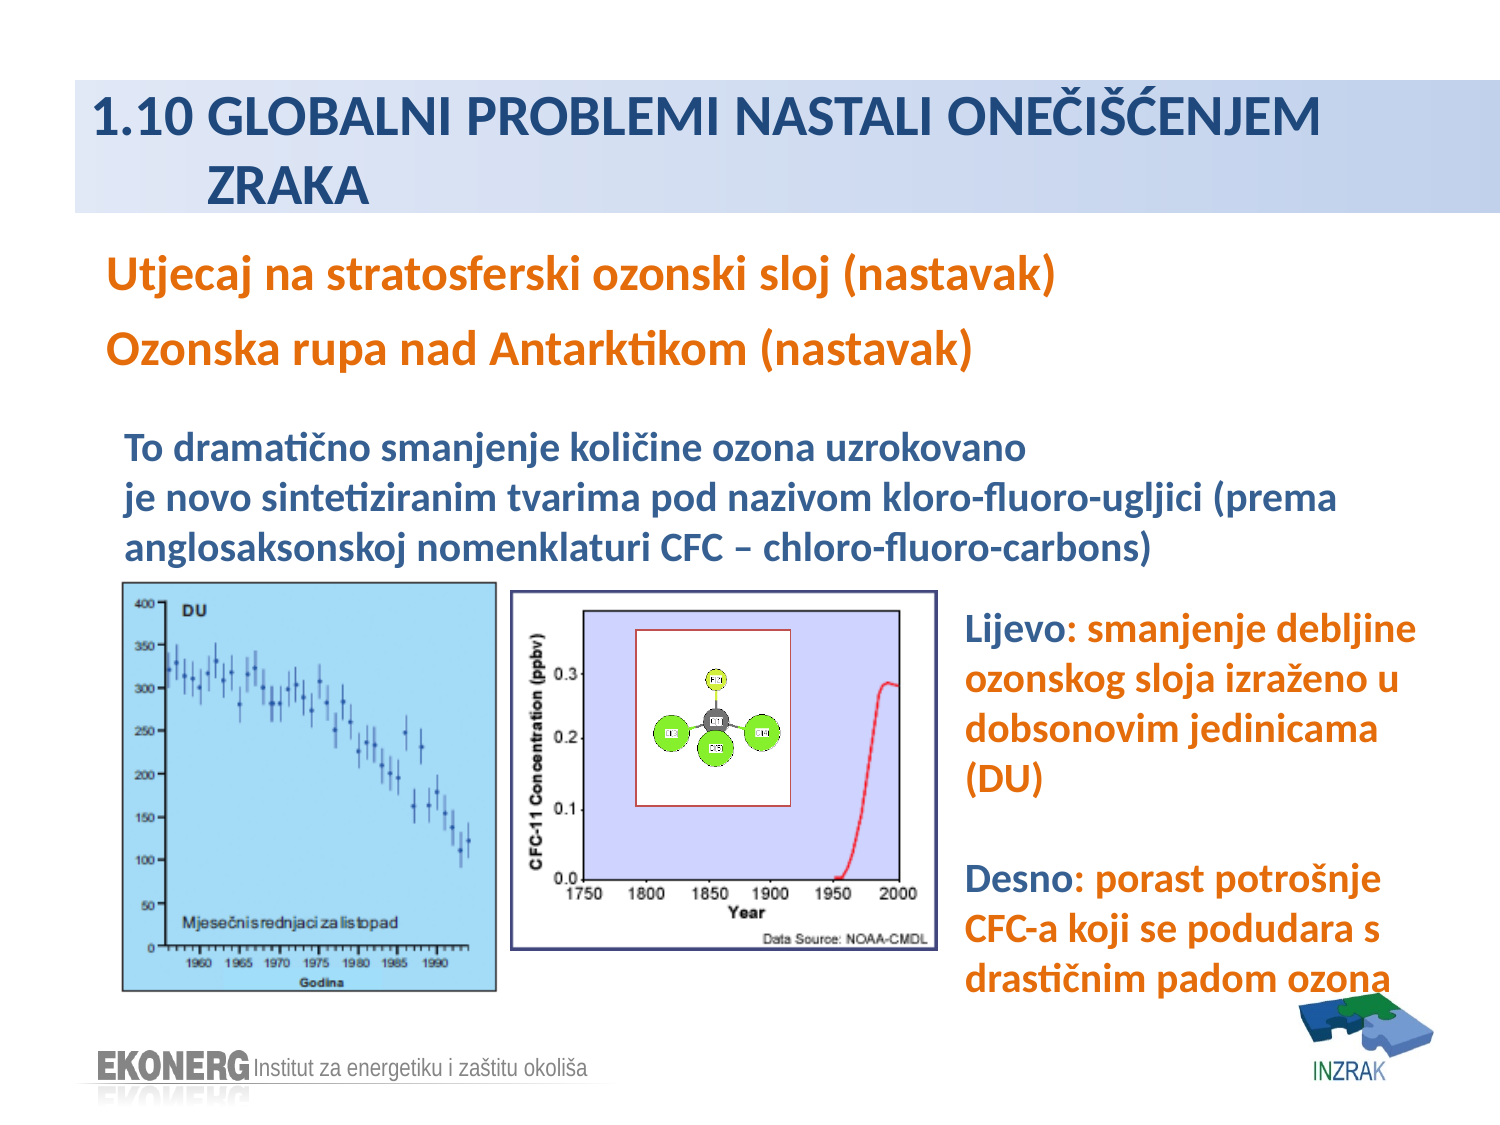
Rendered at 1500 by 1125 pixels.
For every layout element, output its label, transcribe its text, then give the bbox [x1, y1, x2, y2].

text_box Ozonska rupa nad Antarktikom (nastavak) [92, 307, 1500, 383]
picture [113, 579, 503, 997]
text_box To dramatično smanjenje količine ozona uzrokovano je novo sintetiziranim tvarima pod nazivom kloro-fluoro-ugljici (prema anglosaksonskoj nomenklaturi CFC – chloro-fluoro-carbons) [109, 412, 1416, 578]
text_box Utjecaj na stratosferski ozonski sloj (nastavak) [92, 232, 1500, 307]
picture [509, 590, 938, 951]
text_box Lijevo: smanjenje debljine ozonskog sloja izraženo u dobsonovim jedinicama (DU) Desno: porast potrošnje CFC-a koji se podudara s drastičnim padom ozona [950, 593, 1460, 1009]
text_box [61, 1038, 636, 1112]
title 1.10 GLOBALNI PROBLEMI NASTALI ONEČIŠĆENJEM ZRAKA [75, 80, 1500, 213]
picture [1298, 992, 1434, 1088]
